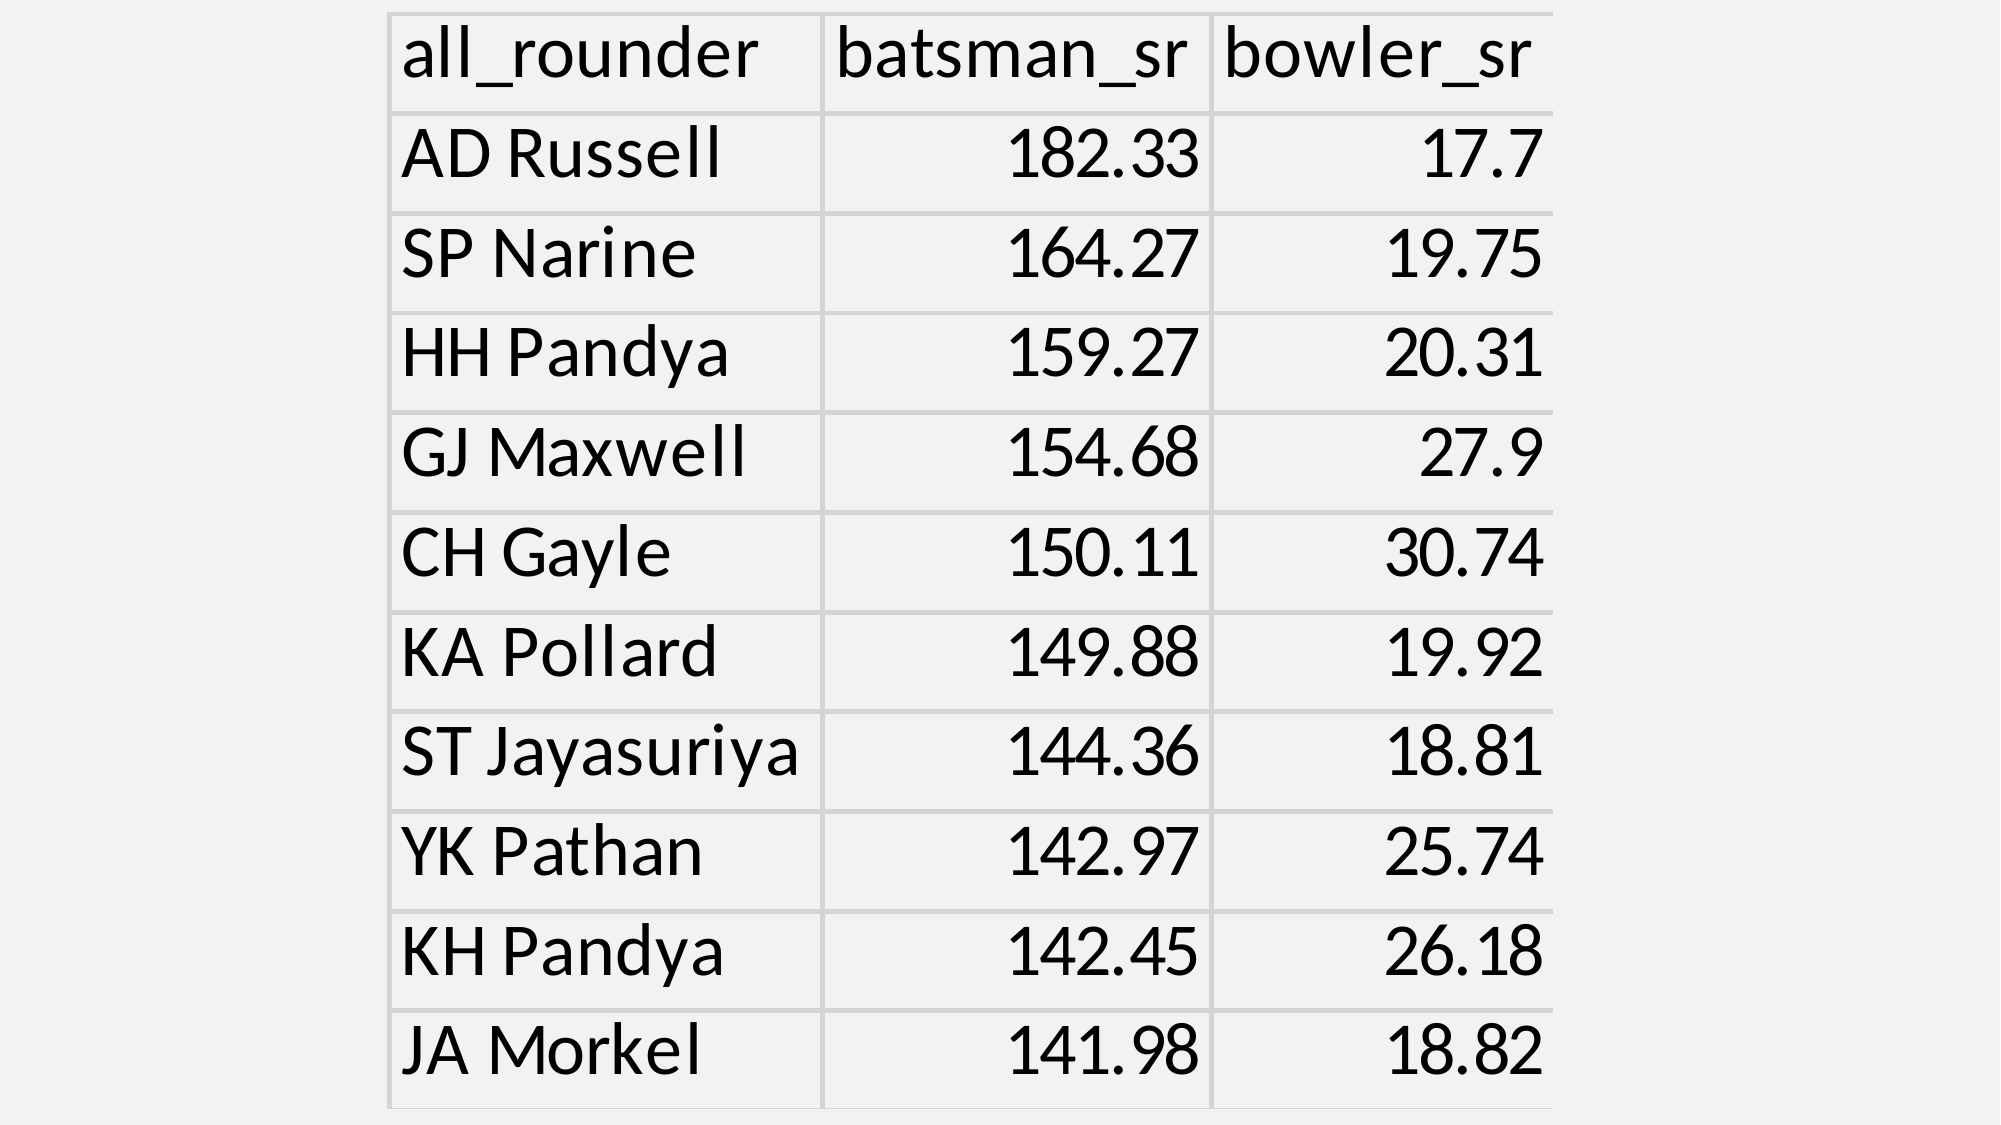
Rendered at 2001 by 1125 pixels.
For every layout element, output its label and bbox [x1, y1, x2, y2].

picture [386, 11, 1558, 1114]
